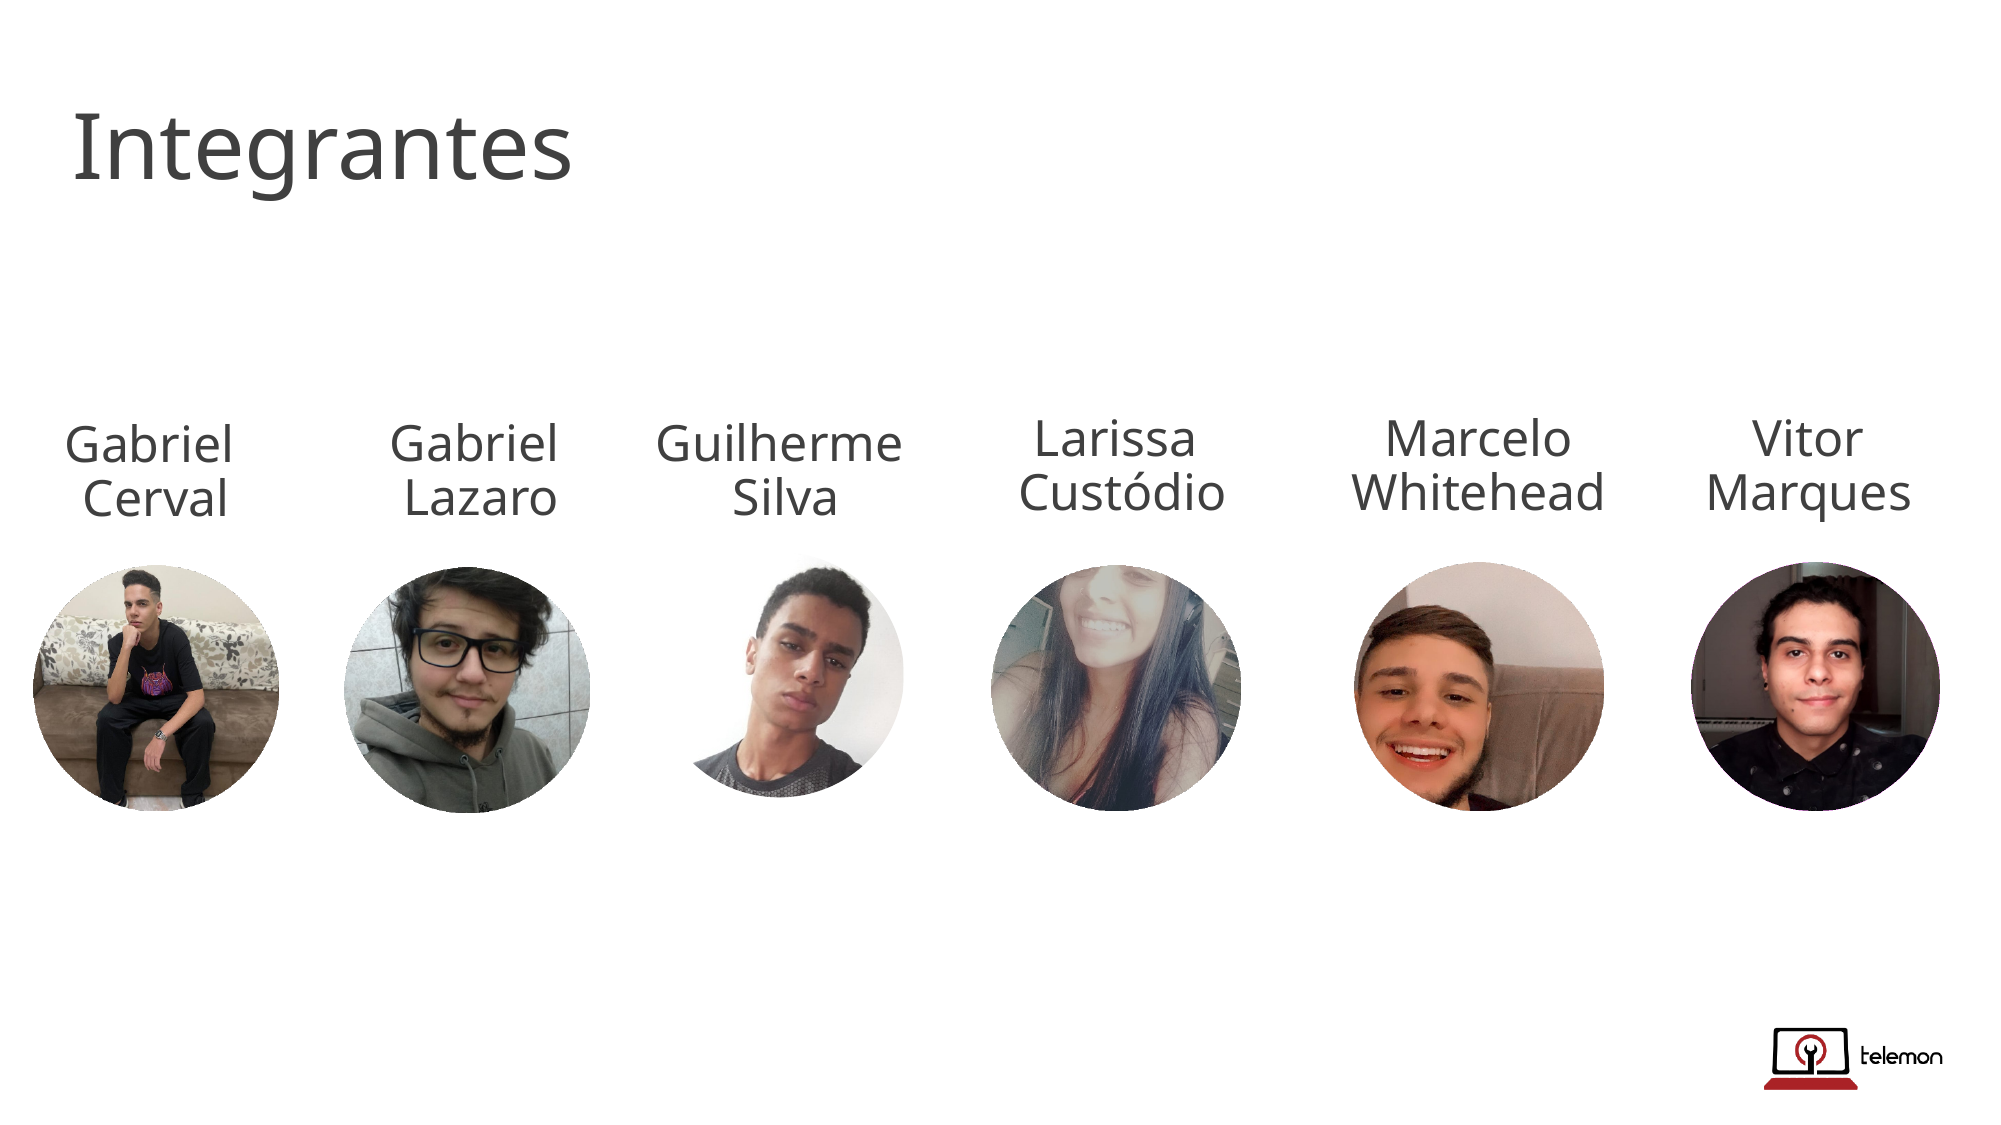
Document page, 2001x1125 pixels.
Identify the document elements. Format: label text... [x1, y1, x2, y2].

text_box Larissa Custódio [913, 395, 1276, 540]
picture [344, 567, 590, 813]
text_box Marcelo Whitehead [1276, 395, 1605, 540]
picture [33, 565, 279, 811]
picture [654, 552, 905, 798]
picture [1354, 562, 1604, 811]
picture [1691, 562, 1940, 811]
picture [991, 565, 1241, 811]
text_box Gabriel Cerval [0, 401, 278, 545]
text_box Vitor Marques [1605, 395, 2000, 540]
picture [1760, 1022, 1949, 1100]
text_box Integrantes [33, 41, 614, 259]
text_box Guilherme Silva [583, 401, 990, 545]
text_box Gabriel Lazaro [278, 401, 583, 545]
